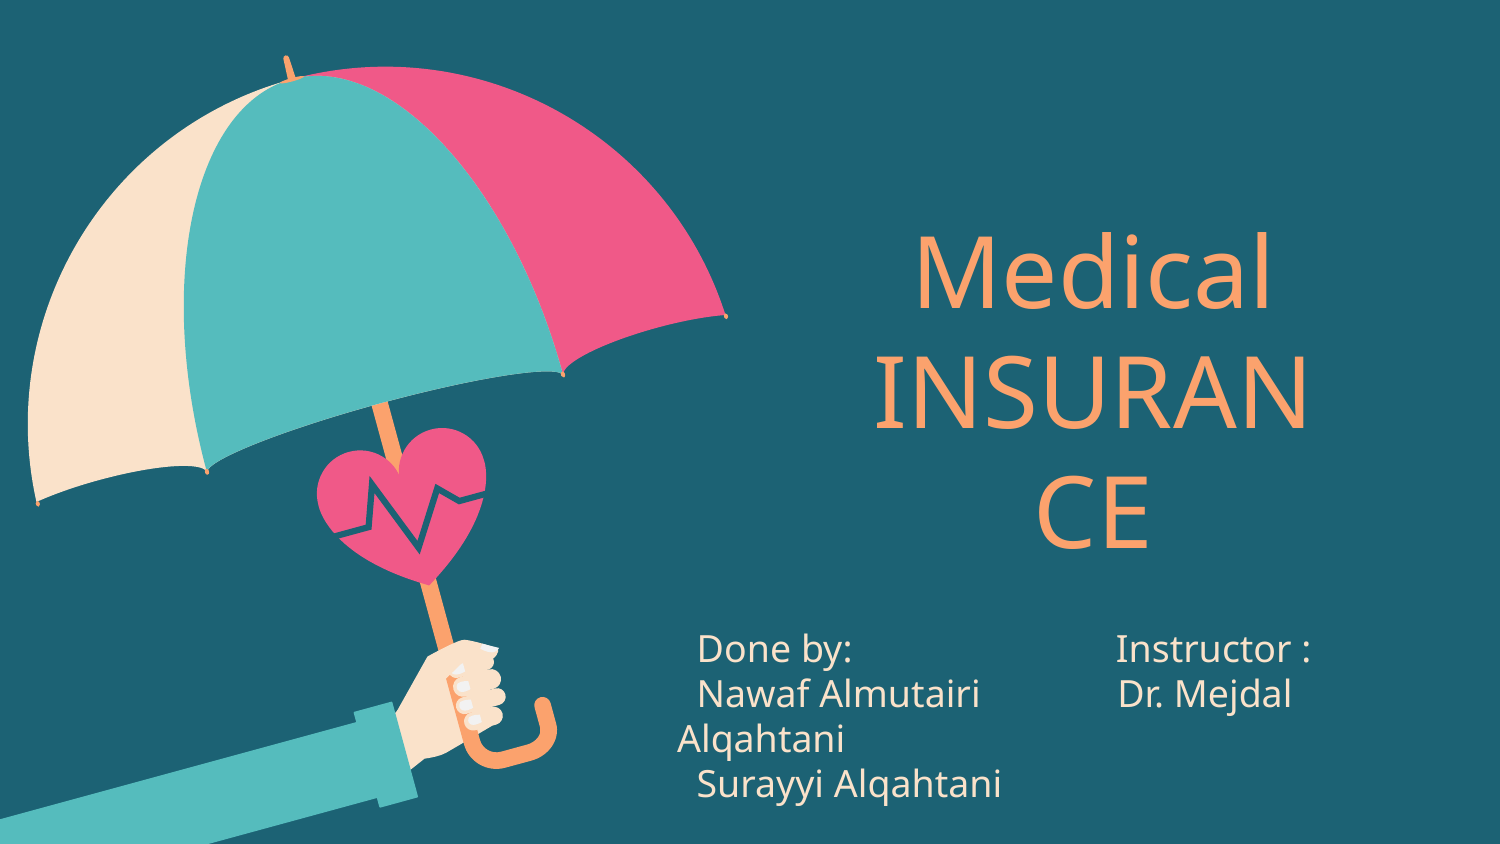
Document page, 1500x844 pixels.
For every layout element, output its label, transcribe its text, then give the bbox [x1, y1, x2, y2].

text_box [0, 74, 747, 825]
subtitle Done by: Instructor : Nawaf Almutairi Dr. Mejdal Alqahtani Surayyi Alqahtani [752, 610, 1475, 802]
title Medical INSURANCE [837, 253, 1350, 584]
